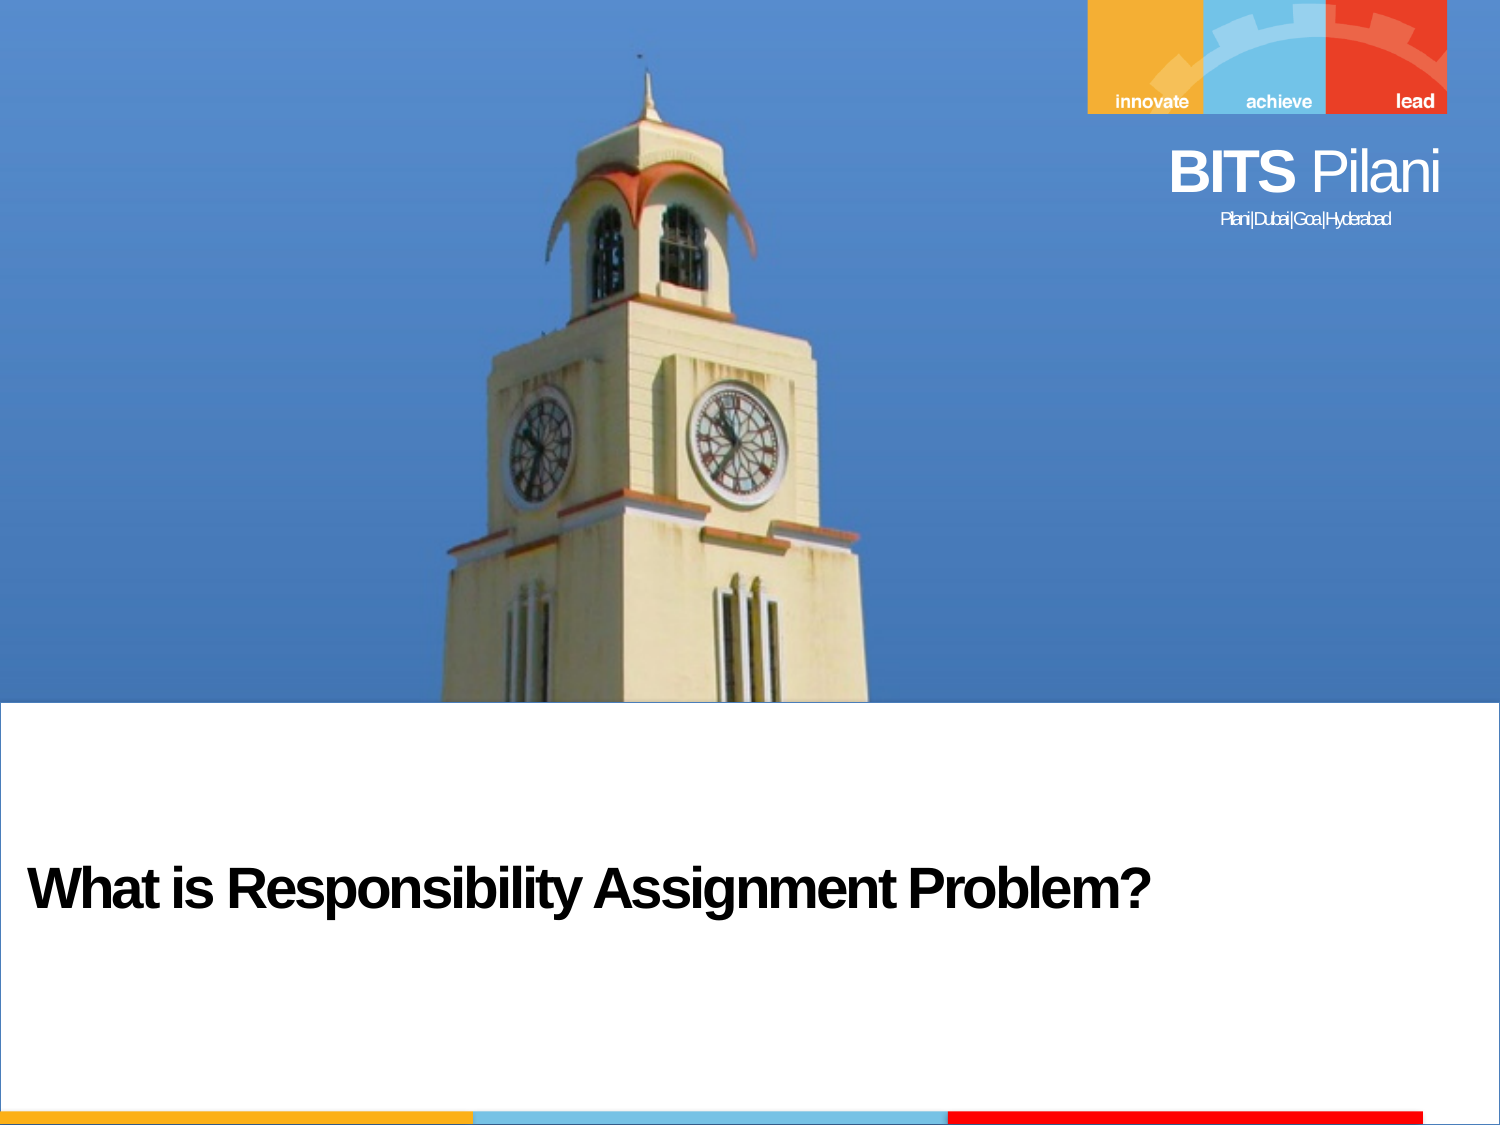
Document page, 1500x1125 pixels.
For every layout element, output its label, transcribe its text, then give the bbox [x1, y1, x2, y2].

list What is Responsibility Assignment Problem? [12, 825, 1450, 1100]
picture [0, 0, 1500, 702]
